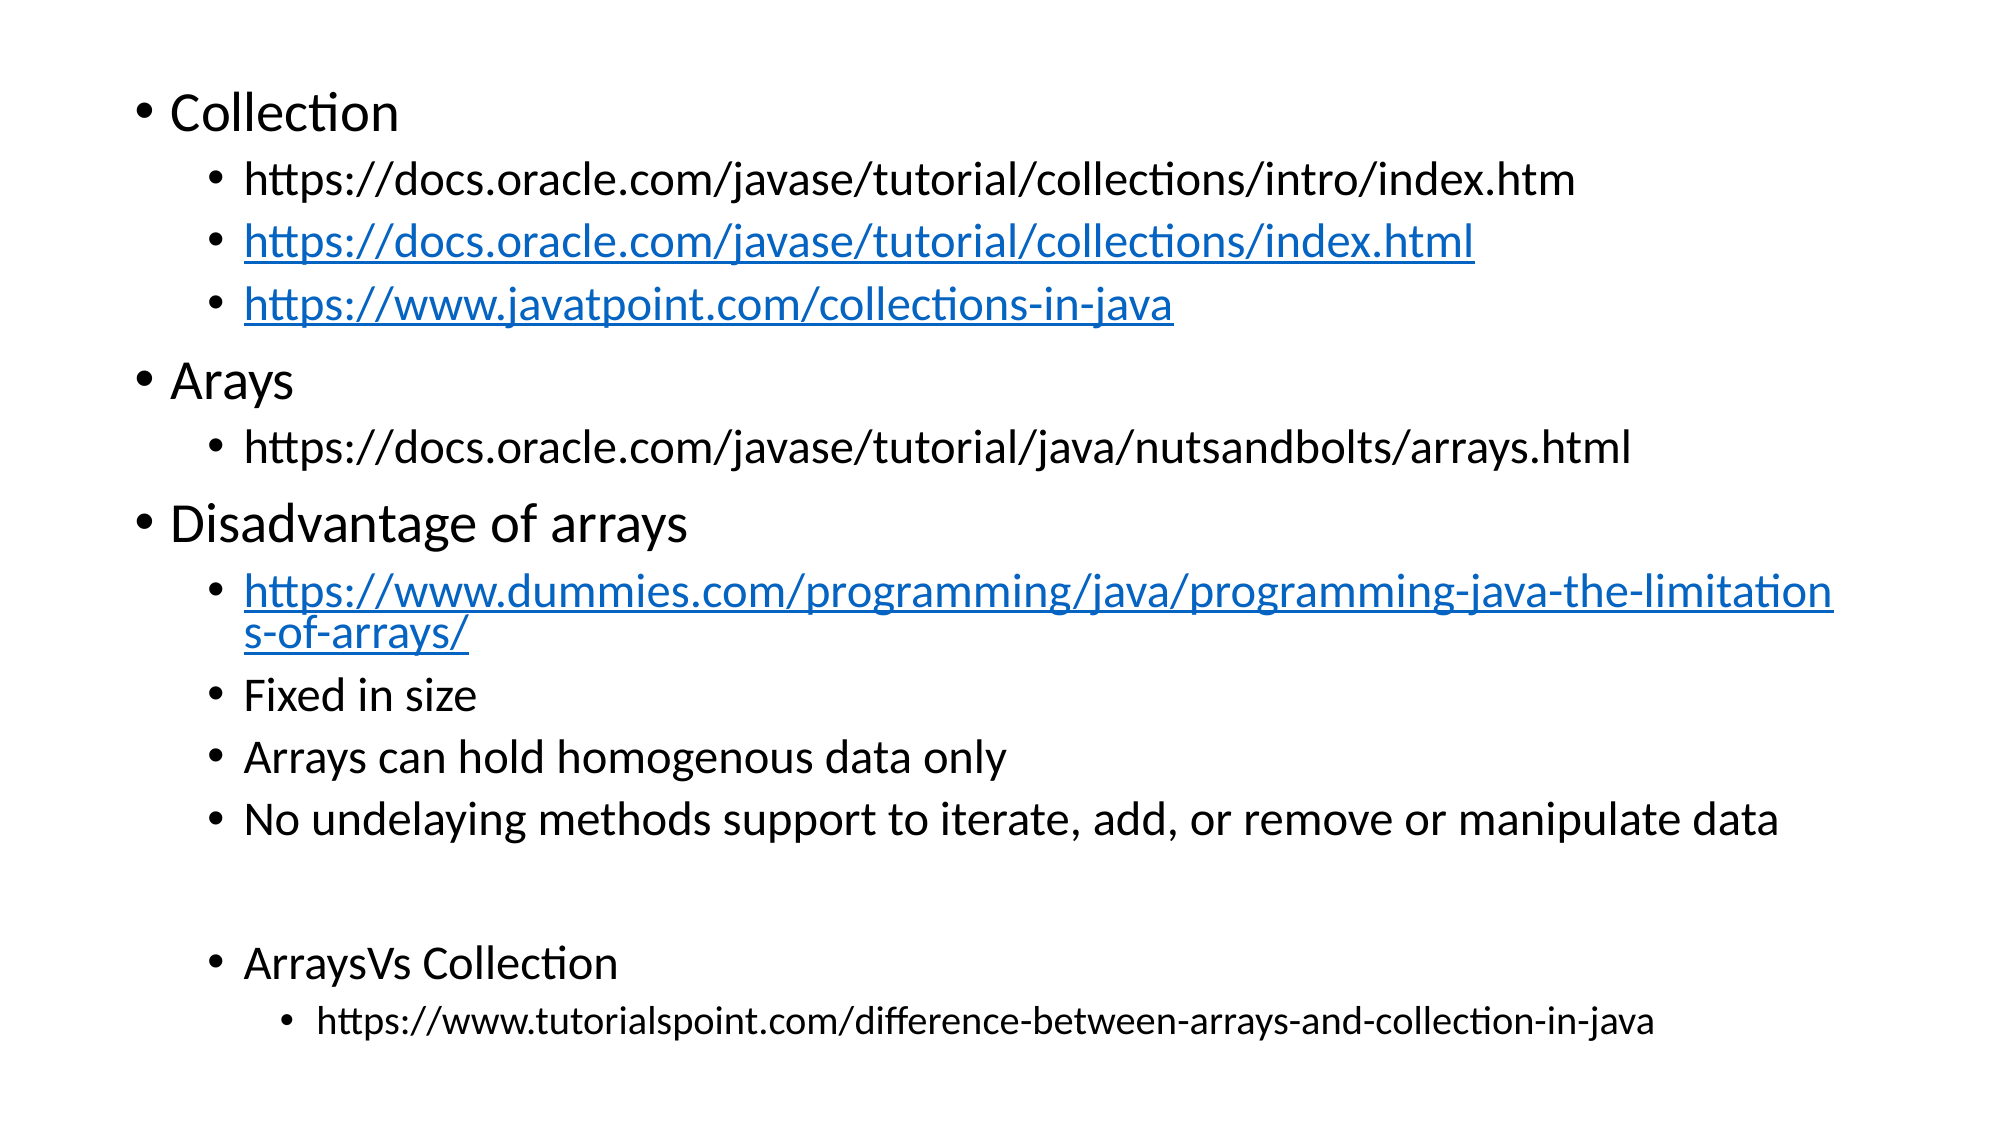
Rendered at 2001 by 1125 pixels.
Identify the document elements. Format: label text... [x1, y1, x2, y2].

list Collection https://docs.oracle.com/javase/tutorial/collections/intro/index.htm https://docs.oracle.com/javase/tutorial/collections/index.html https://www.javatpoint.com/collections-in-java Arays https://docs.oracle.com/javase/tutorial/java/nutsandbolts/arrays.html Disadvantage of arrays https://www.dummies.com/programming/java/programming-java-the-limitations-of-arrays/ Fixed in size Arrays can hold homogenous data only No undelaying methods support to iterate, add, or remove or manipulate data ArraysVs Collection https://www.tutorialspoint.com/difference-between-arrays-and-collection-in-java [119, 75, 1863, 1014]
